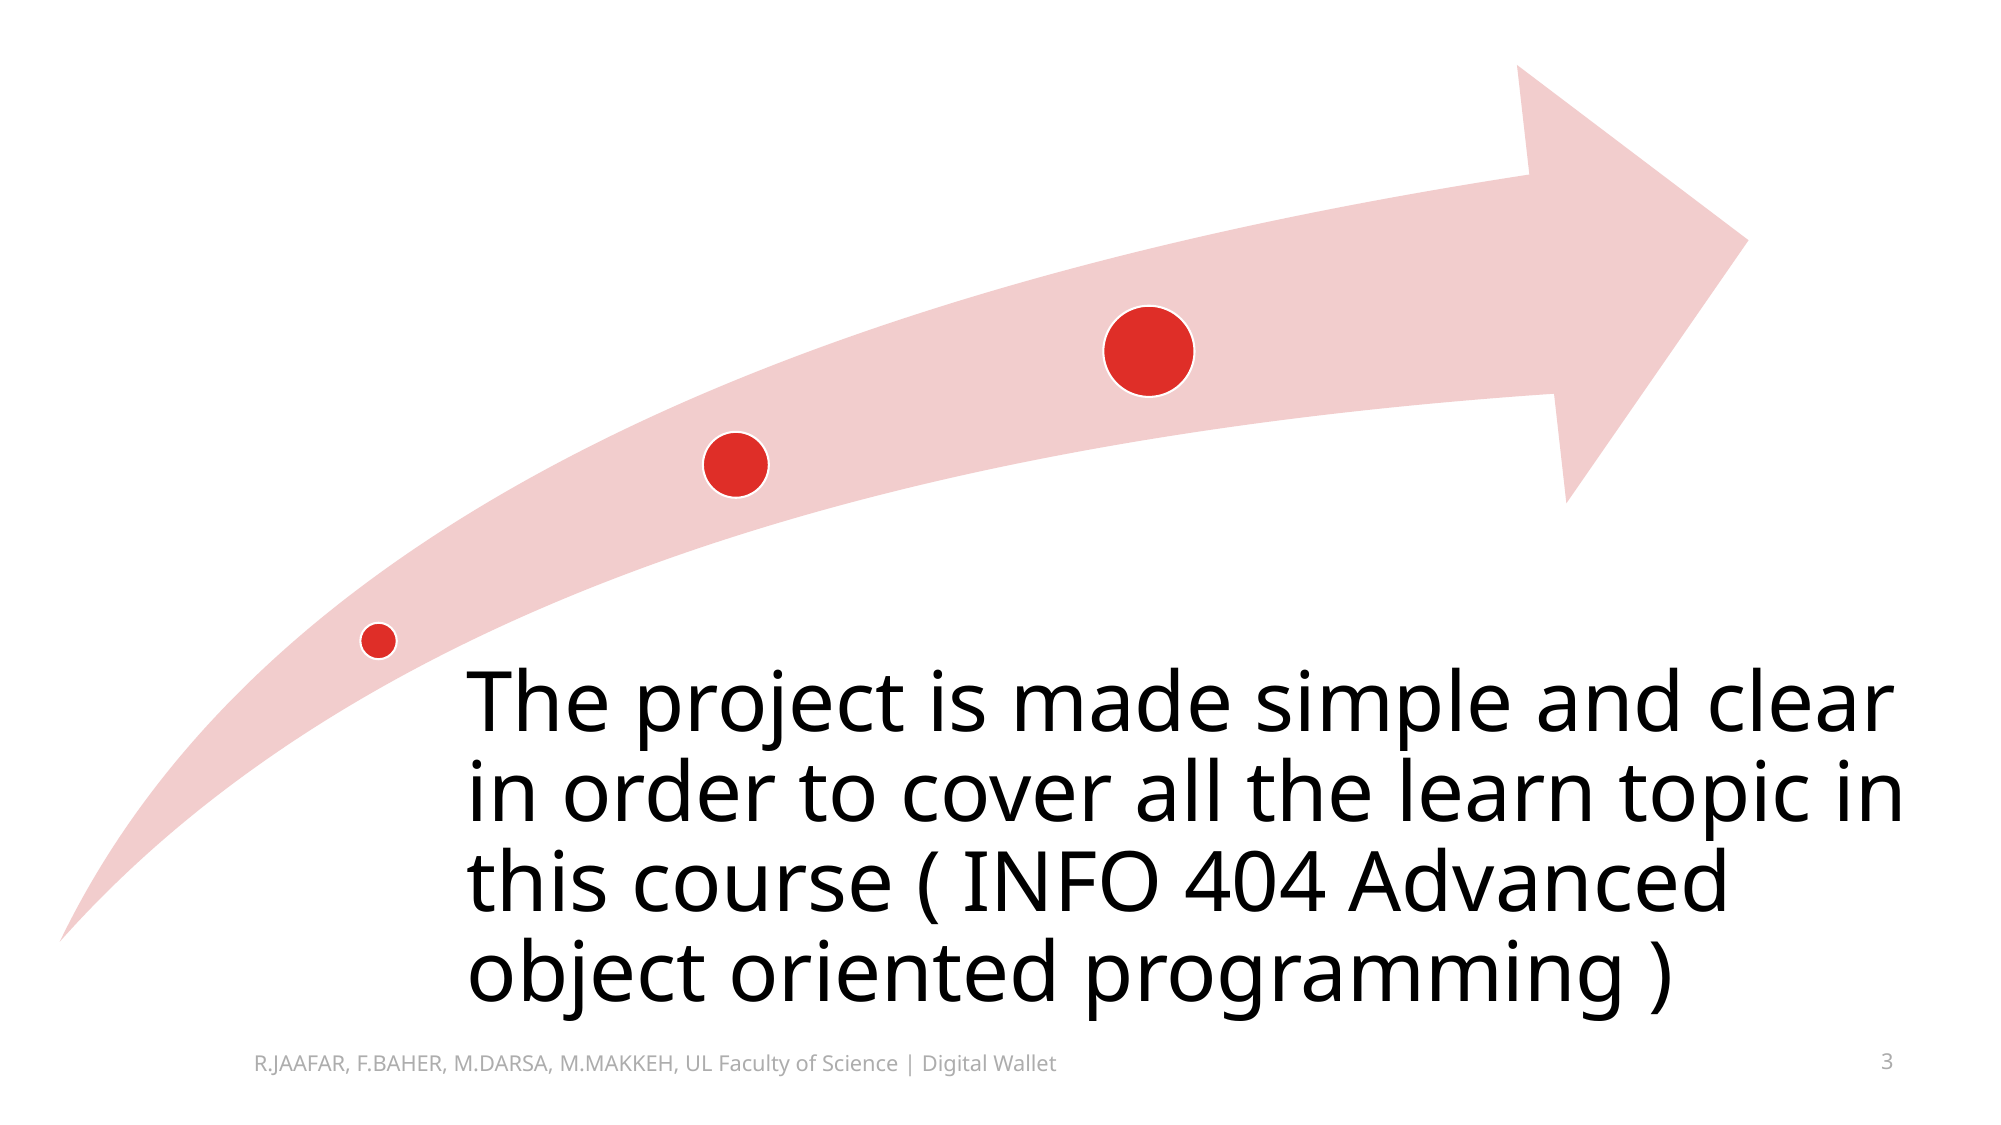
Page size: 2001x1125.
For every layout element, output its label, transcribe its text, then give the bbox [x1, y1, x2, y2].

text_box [436, 658, 2000, 1093]
footer R.JAAFAR, F.BAHER, M.DARSA, M.MAKKEH, UL Faculty of Science | Digital Wallet [239, 1032, 436, 1093]
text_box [0, 64, 1809, 942]
